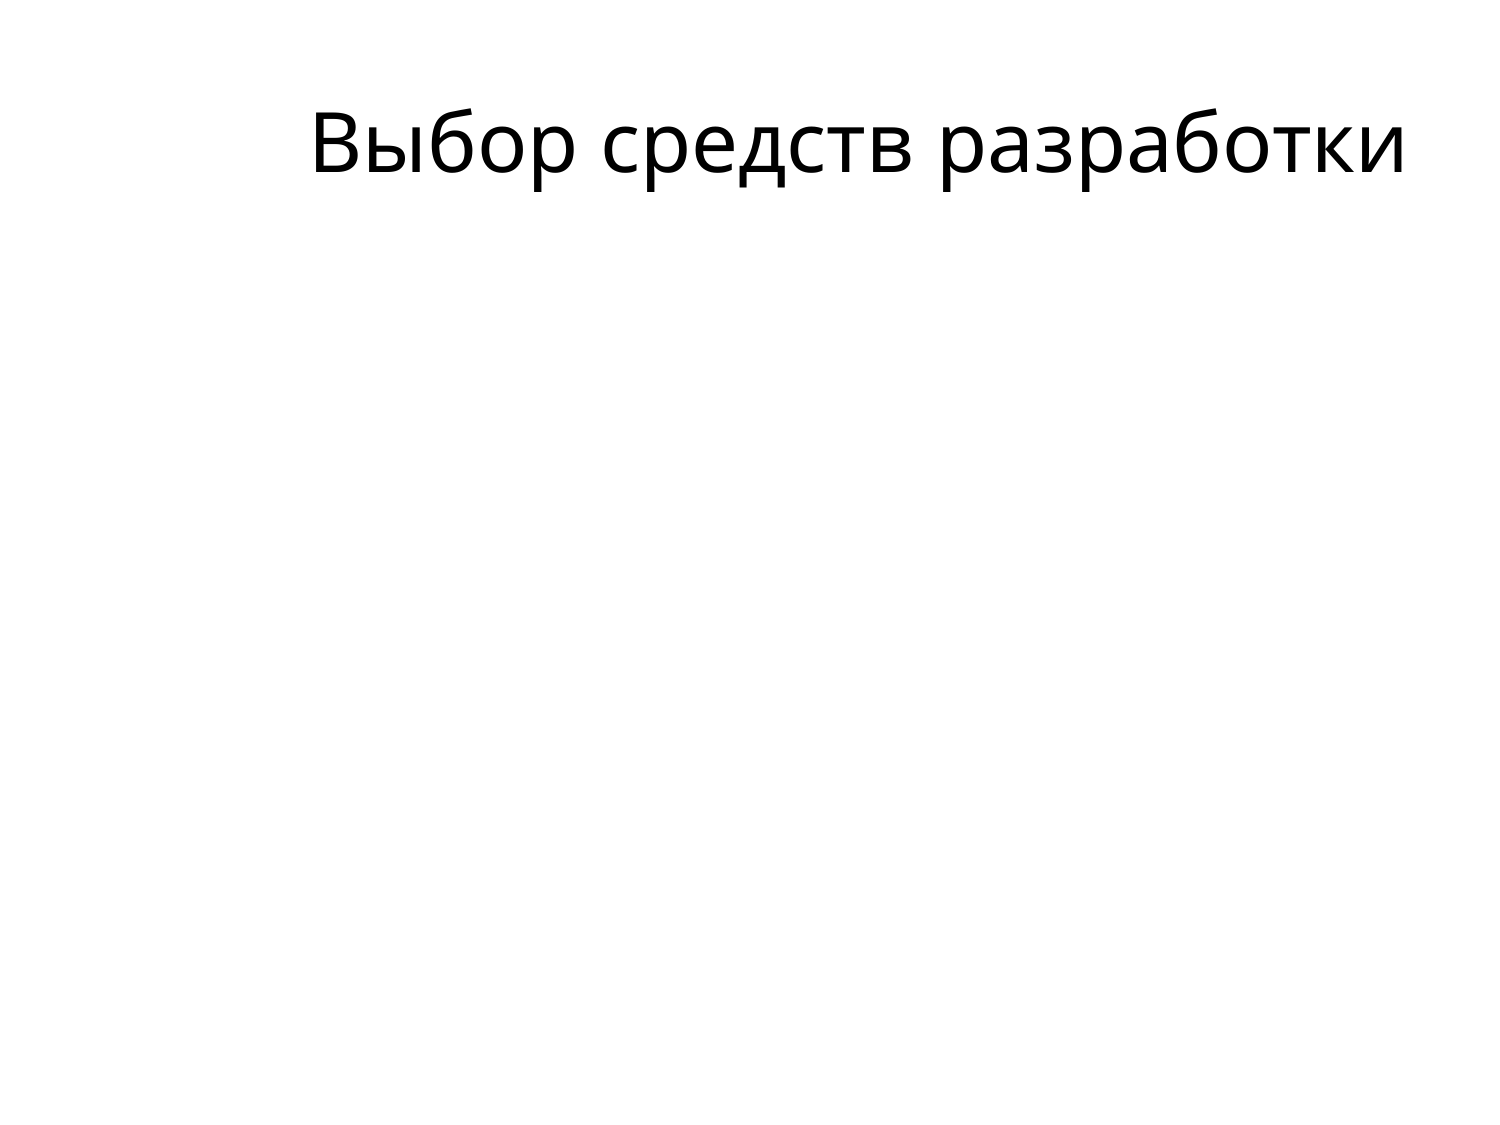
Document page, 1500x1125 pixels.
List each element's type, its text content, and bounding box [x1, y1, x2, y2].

title Выбор средств разработки [75, 45, 1425, 233]
